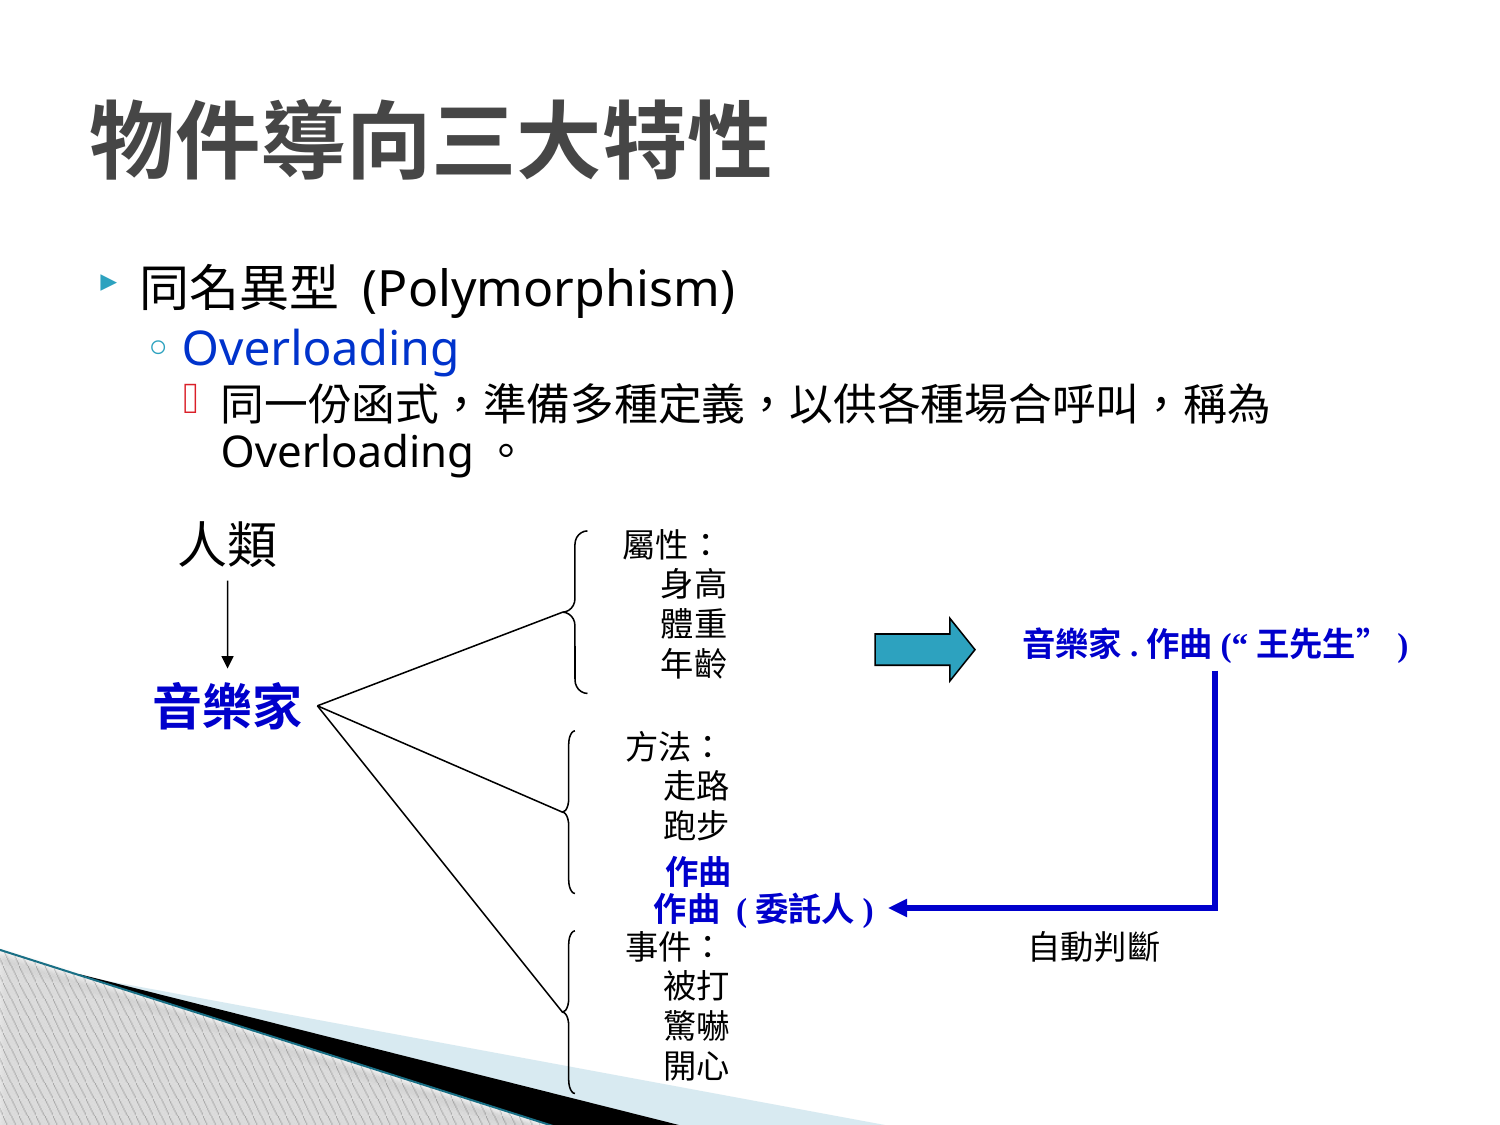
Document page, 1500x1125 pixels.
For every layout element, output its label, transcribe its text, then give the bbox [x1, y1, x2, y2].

text_box 人類 [162, 505, 293, 581]
text_box 音樂家.作曲(“王先生”) [1007, 616, 1424, 671]
text_box 作曲 (委託人) [748, 880, 889, 936]
text_box 自動判斷 [1012, 918, 1176, 974]
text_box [927, 620, 1166, 959]
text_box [562, 516, 743, 1095]
list 同名異型 (Polymorphism) Overloading 同一份函式，準備多種定義，以供各種場合呼叫，稱為Overloading。 [64, 255, 1463, 492]
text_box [317, 611, 563, 1013]
text_box 音樂家 [137, 668, 311, 744]
text_box [875, 634, 921, 666]
title 物件導向三大特性 [75, 45, 1425, 233]
